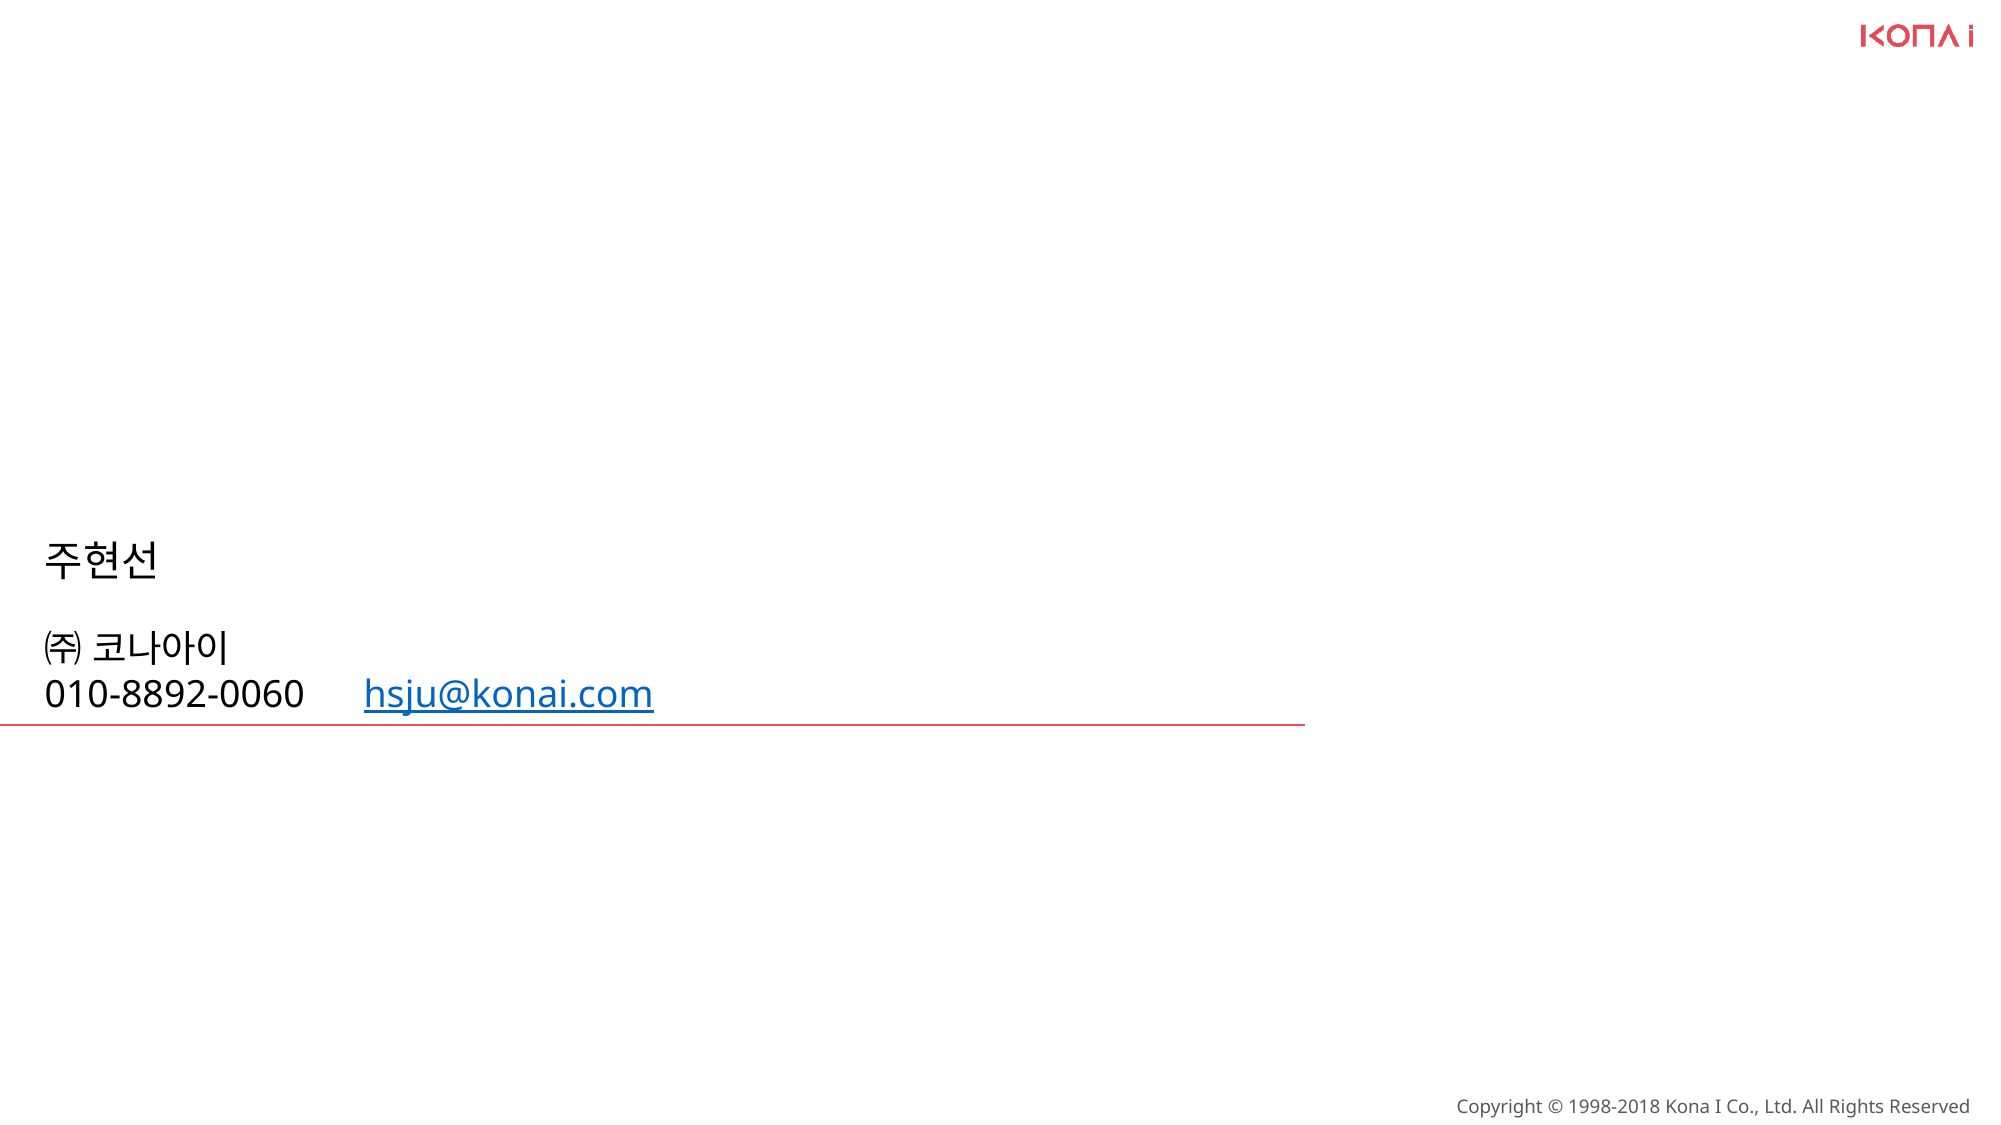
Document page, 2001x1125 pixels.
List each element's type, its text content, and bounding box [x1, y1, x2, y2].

picture [1861, 23, 1973, 47]
title 주현선 ㈜ 코나아이 010-8892-0060 hsju@konai.com [29, 532, 1306, 659]
